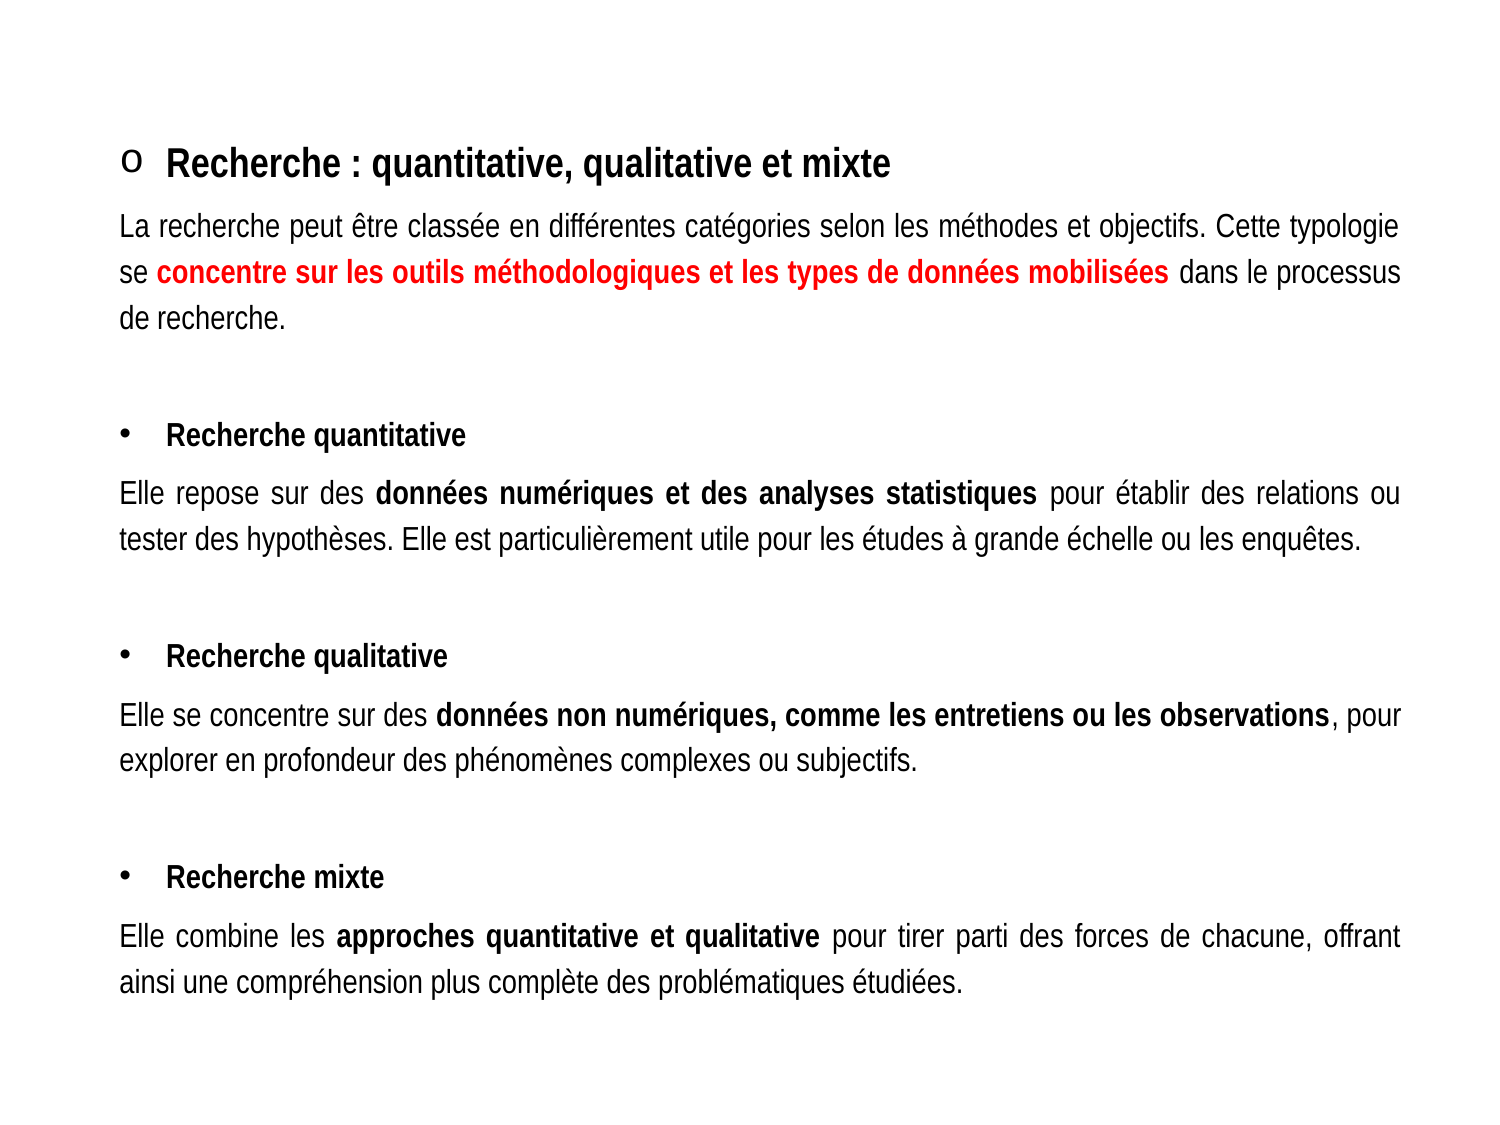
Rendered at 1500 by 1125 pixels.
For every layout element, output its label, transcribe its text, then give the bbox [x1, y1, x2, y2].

text_box Recherche : quantitative, qualitative et mixte La recherche peut être classée en différentes catégories selon les méthodes et objectifs. Cette typologie se concentre sur les outils méthodologiques et les types de données mobilisées dans le processus de recherche. Recherche quantitative Elle repose sur des données numériques et des analyses statistiques pour établir des relations ou tester des hypothèses. Elle est particulièrement utile pour les études à grande échelle ou les enquêtes. Recherche qualitative Elle se concentre sur des données non numériques, comme les entretiens ou les observations, pour explorer en profondeur des phénomènes complexes ou subjectifs. Recherche mixte Elle combine les approches quantitative et qualitative pour tirer parti des forces de chacune, offrant ainsi une compréhension plus complète des problématiques étudiées. [104, 121, 1417, 1008]
